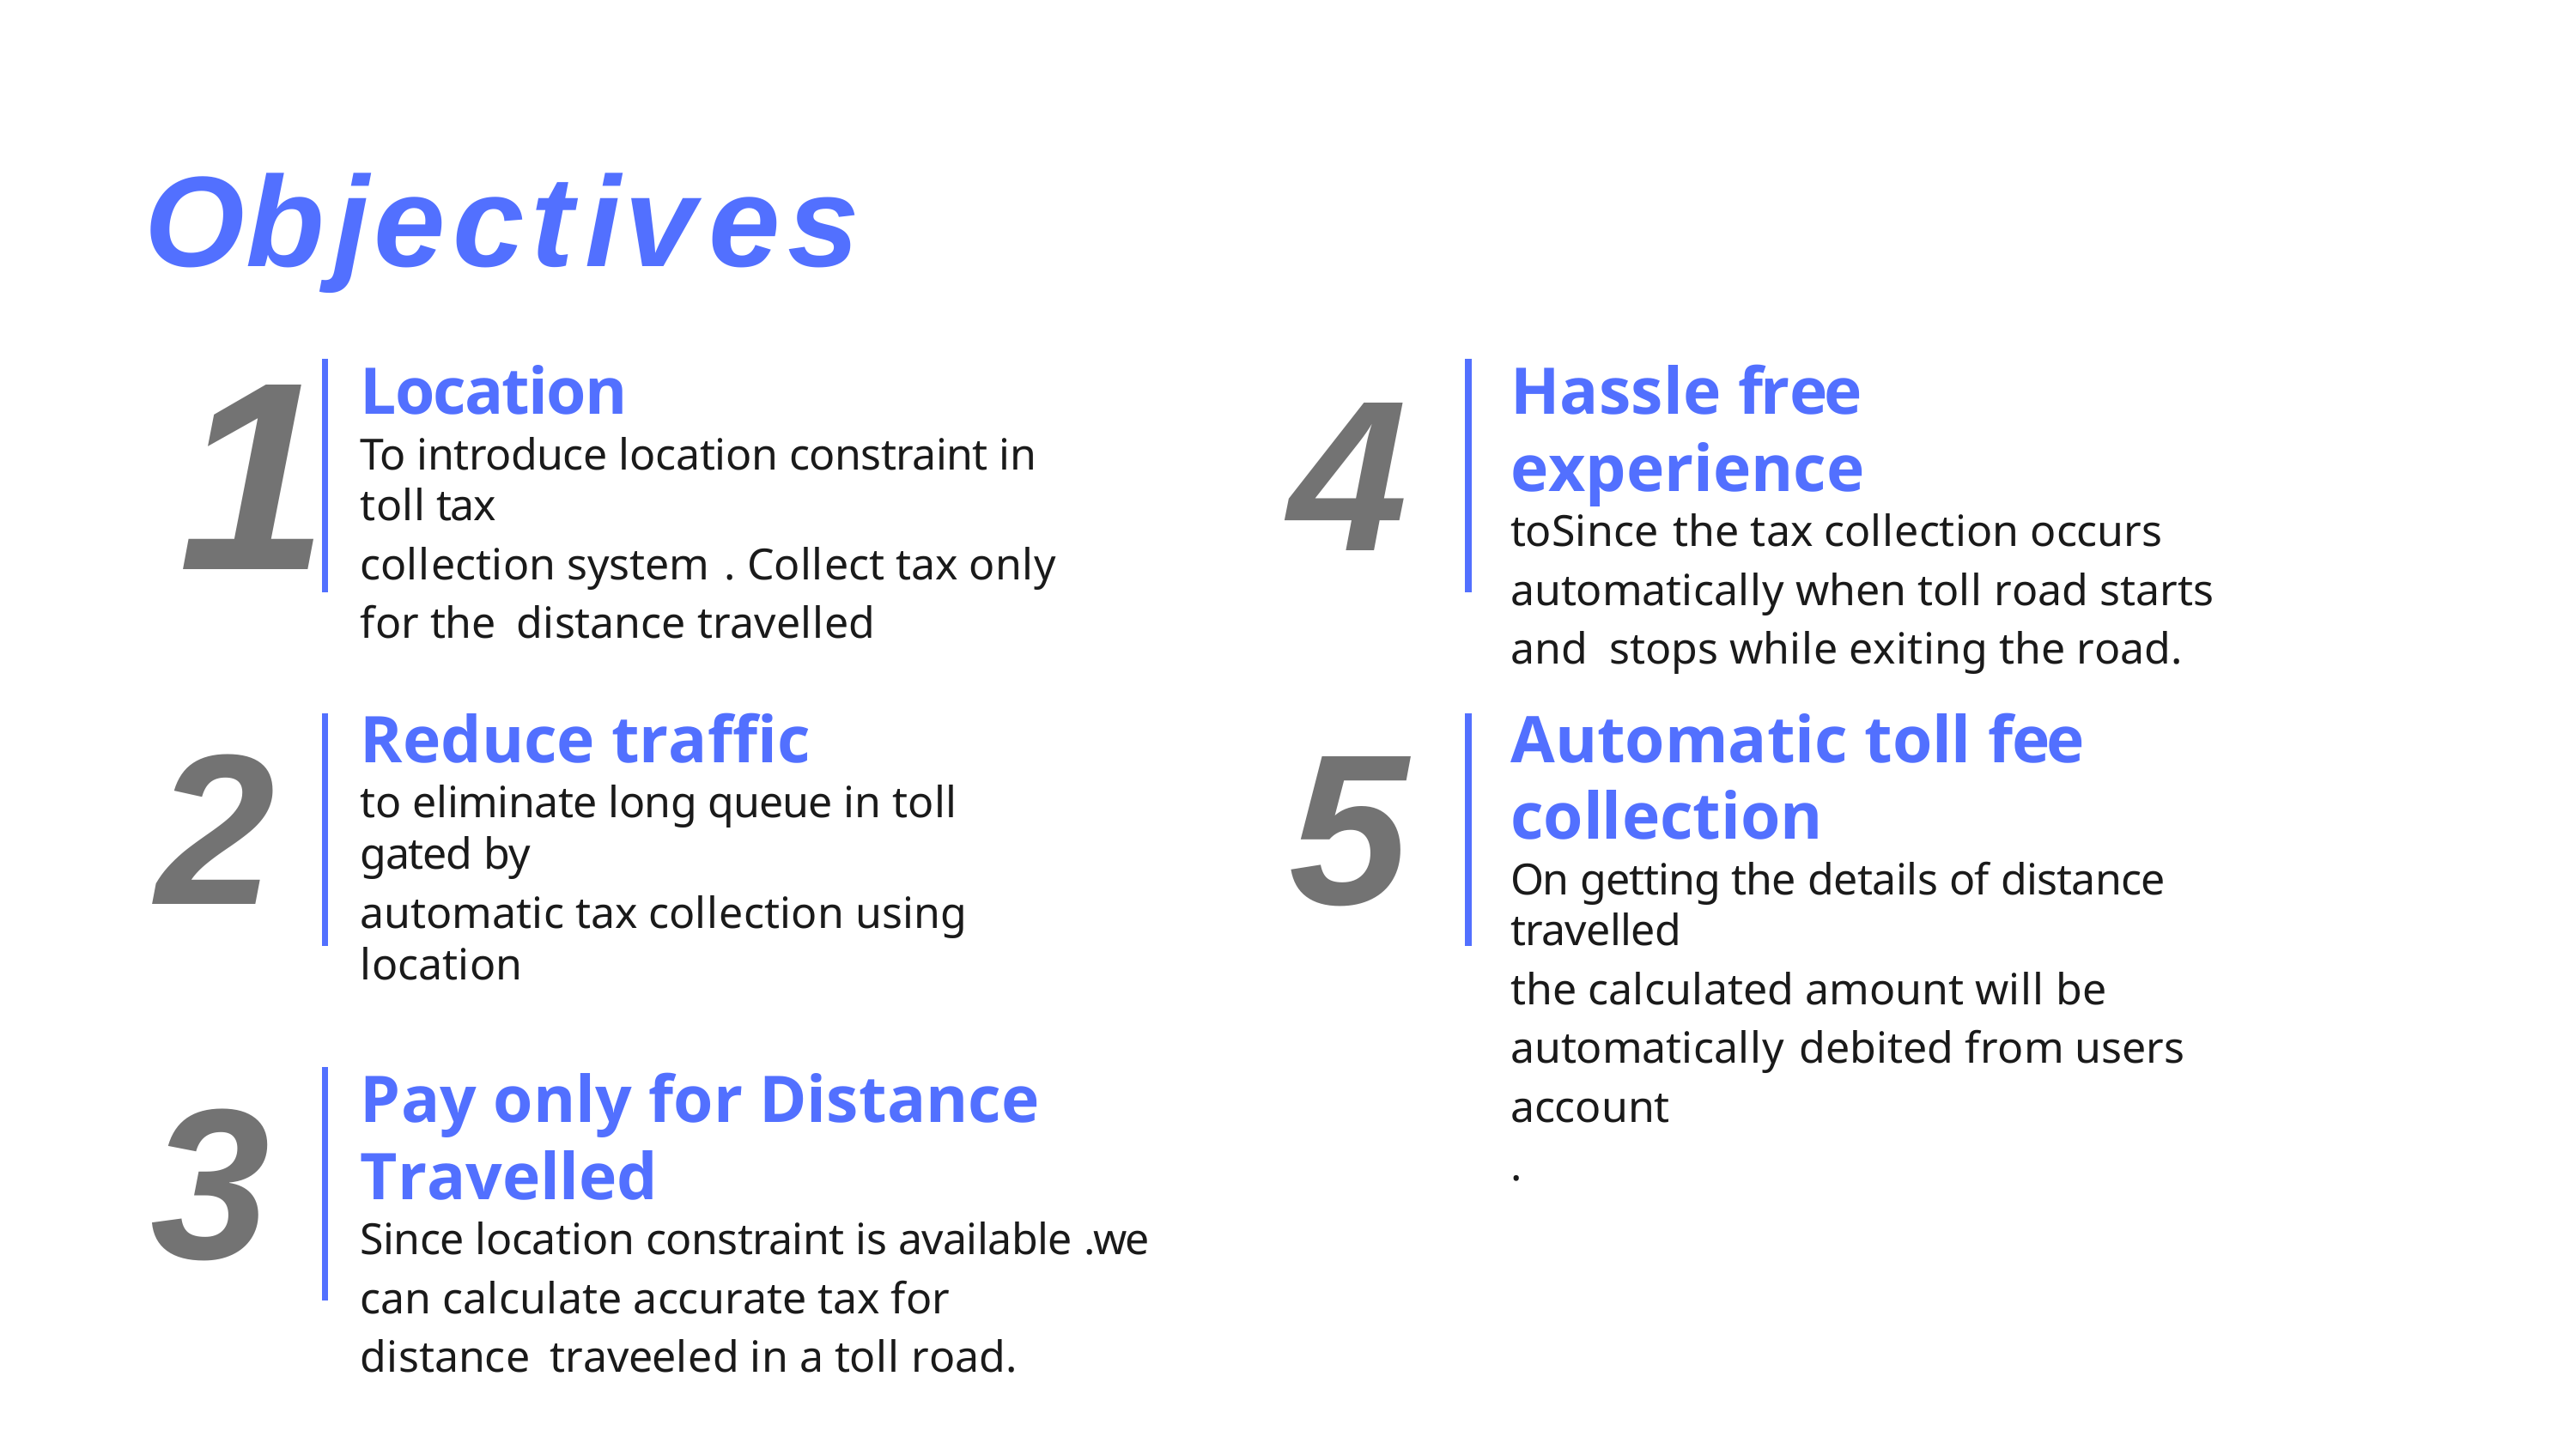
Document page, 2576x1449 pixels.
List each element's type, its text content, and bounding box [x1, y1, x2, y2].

text_box Location To introduce location constraint in toll tax collection system . Collect tax only for the distance travelled [358, 349, 1109, 647]
text_box 4 5 [1285, 237, 1438, 948]
text_box Hassle free experience toSince the tax collection occurs automatically when toll road starts and stops while exiting the road. [1509, 349, 2219, 673]
text_box Reduce traffic to eliminate long queue in toll gated by automatic tax collection using location [358, 696, 1057, 988]
text_box Pay only for Distance Travelled Since location constraint is available .we can calculate accurate tax for distance traveeled in a toll road. [358, 1057, 1236, 1381]
text_box 1 2 3 [149, 293, 285, 1302]
text_box Objectives [143, 136, 863, 293]
text_box Automatic toll fee collection On getting the details of distance travelled the calculated amount will be automatically debited from users account . [1509, 696, 2307, 1190]
